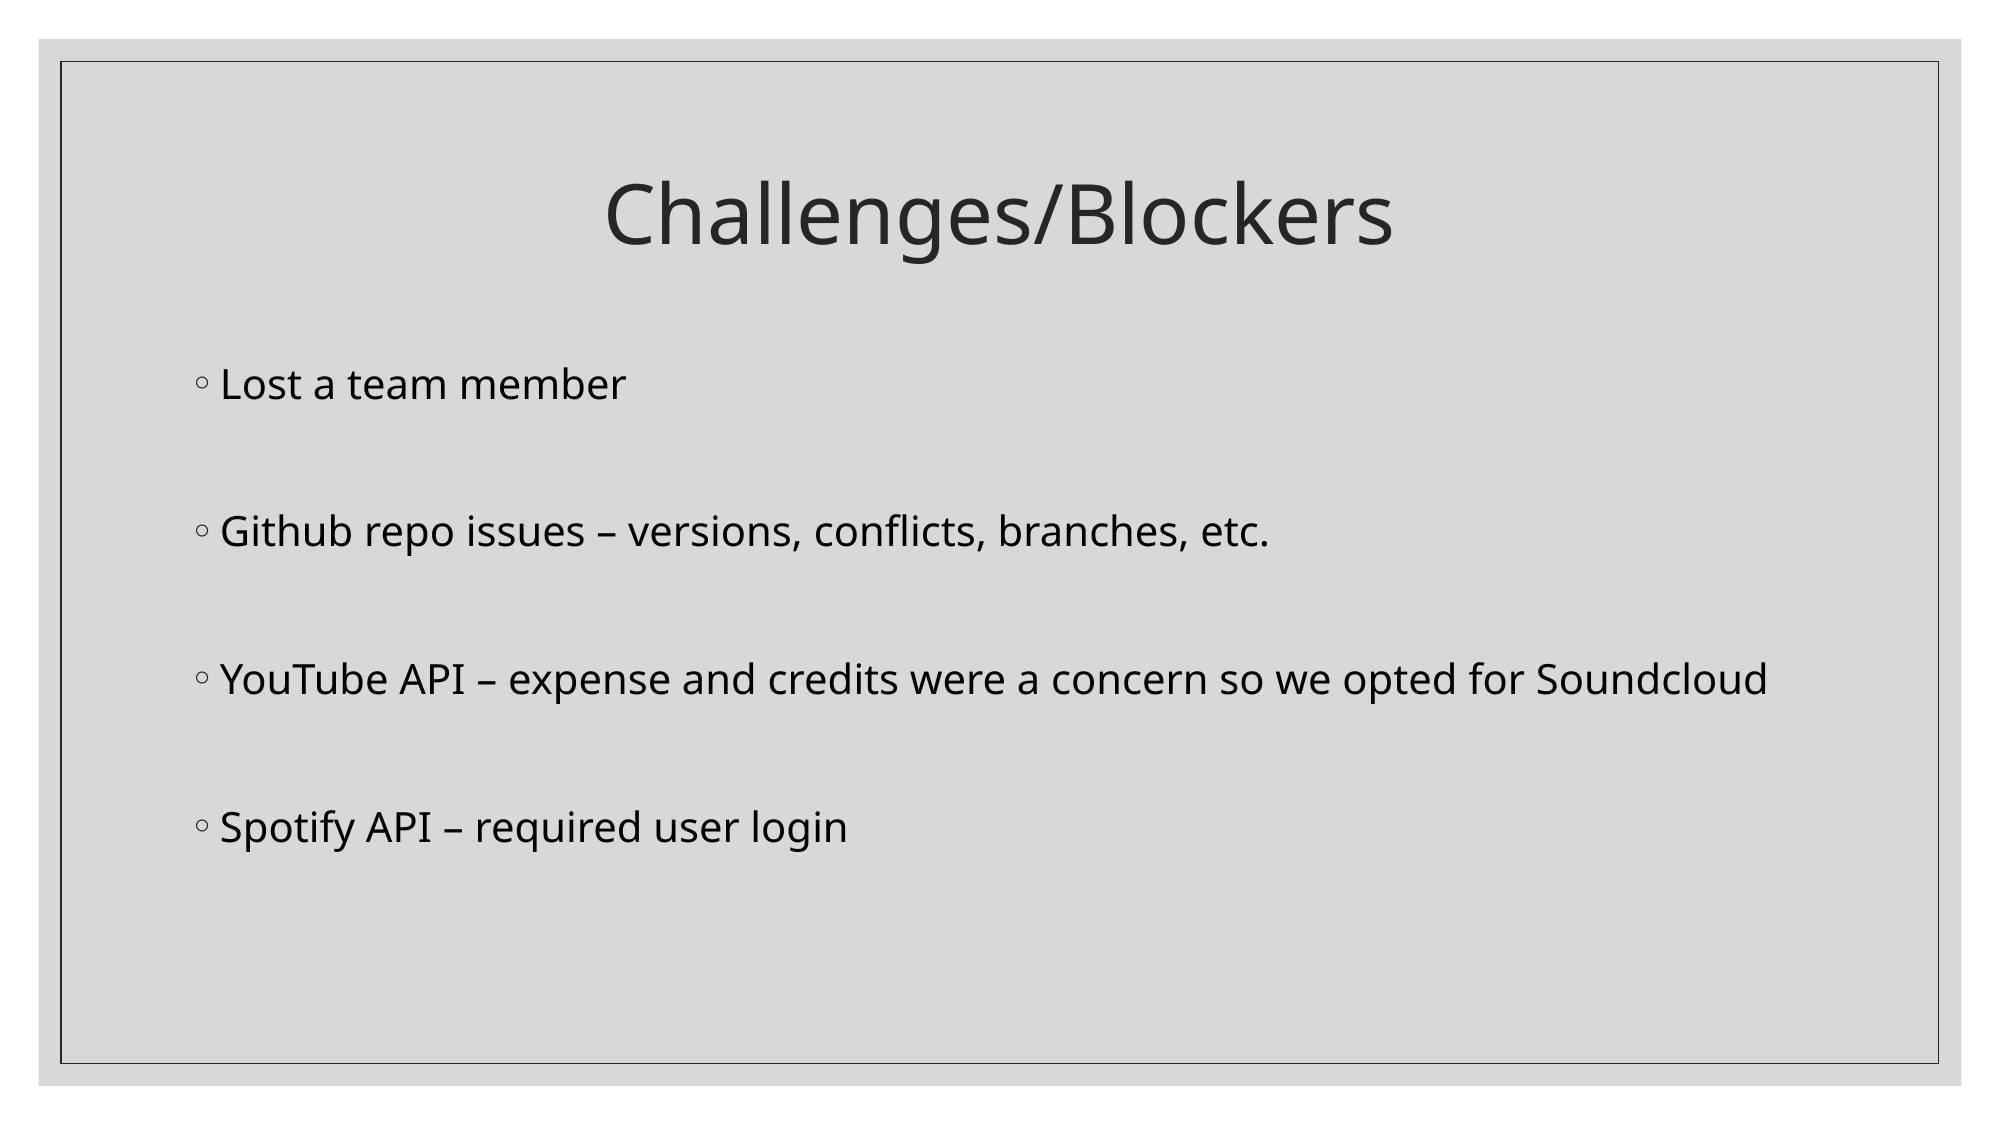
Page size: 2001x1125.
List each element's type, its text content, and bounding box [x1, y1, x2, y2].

title Challenges/Blockers [174, 105, 1825, 331]
list Lost a team member Github repo issues – versions, conflicts, branches, etc. YouTube API – expense and credits were a concern so we opted for Soundcloud Spotify API – required user login [174, 345, 1825, 977]
